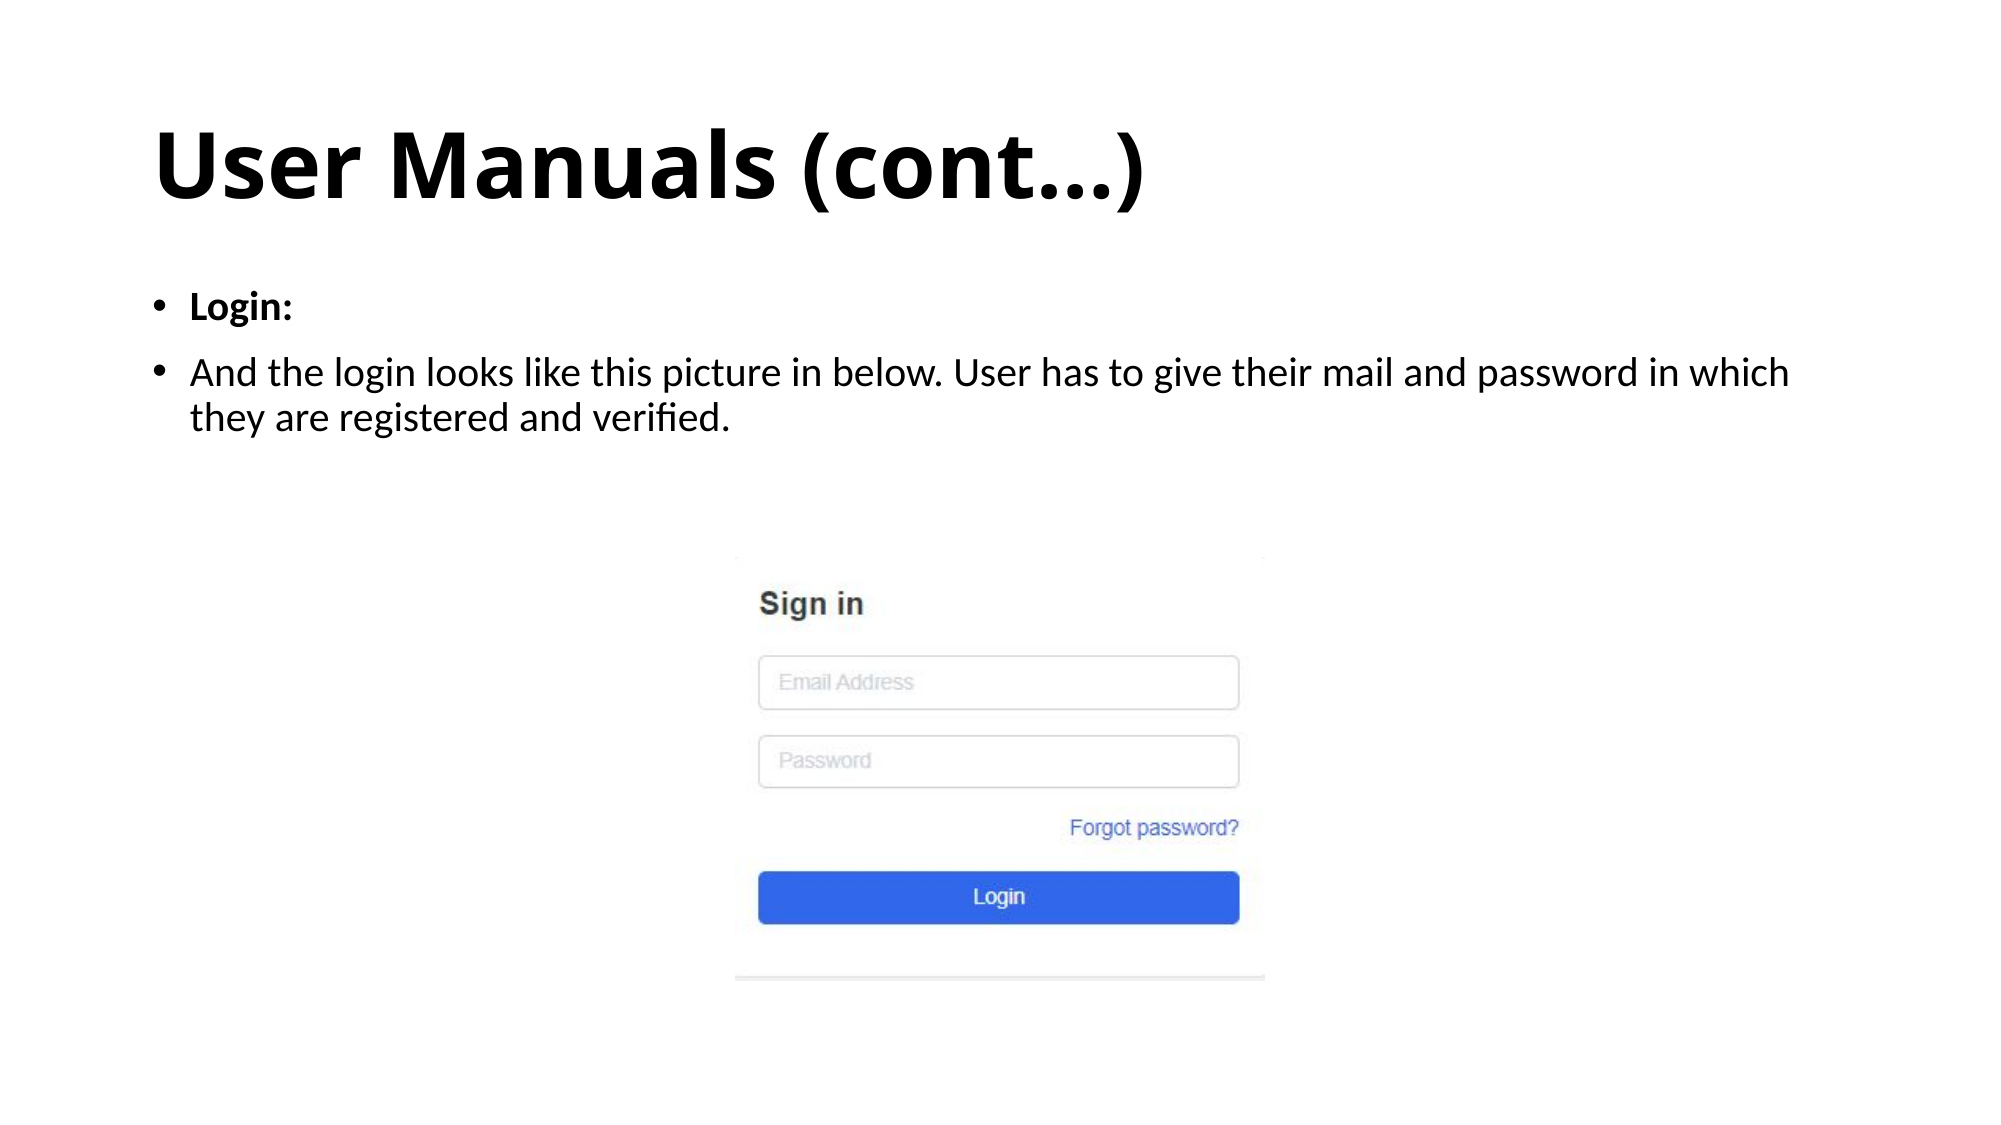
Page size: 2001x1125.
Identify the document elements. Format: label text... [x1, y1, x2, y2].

title User Manuals (cont…) [137, 59, 1863, 277]
list Login: And the login looks like this picture in below. User has to give their mail and password in which they are registered and verified. [137, 277, 1863, 992]
picture [735, 557, 1265, 981]
